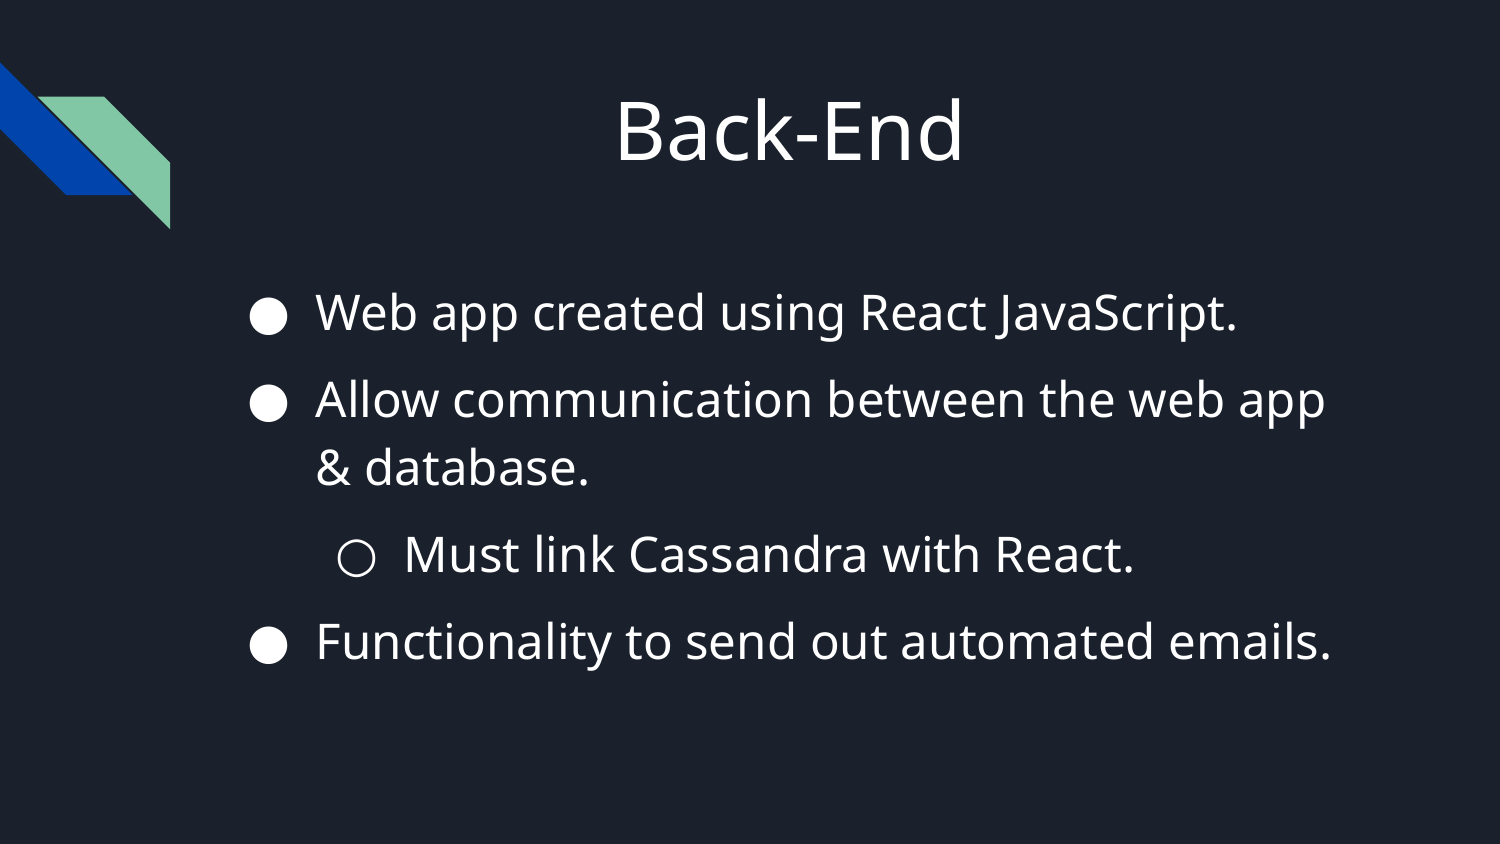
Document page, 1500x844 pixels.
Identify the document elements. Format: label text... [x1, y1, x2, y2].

title Back-End [212, 64, 1368, 215]
list Web app created using React JavaScript. Allow communication between the web app & database. Must link Cassandra with React. Functionality to send out automated emails. [212, 257, 1368, 735]
